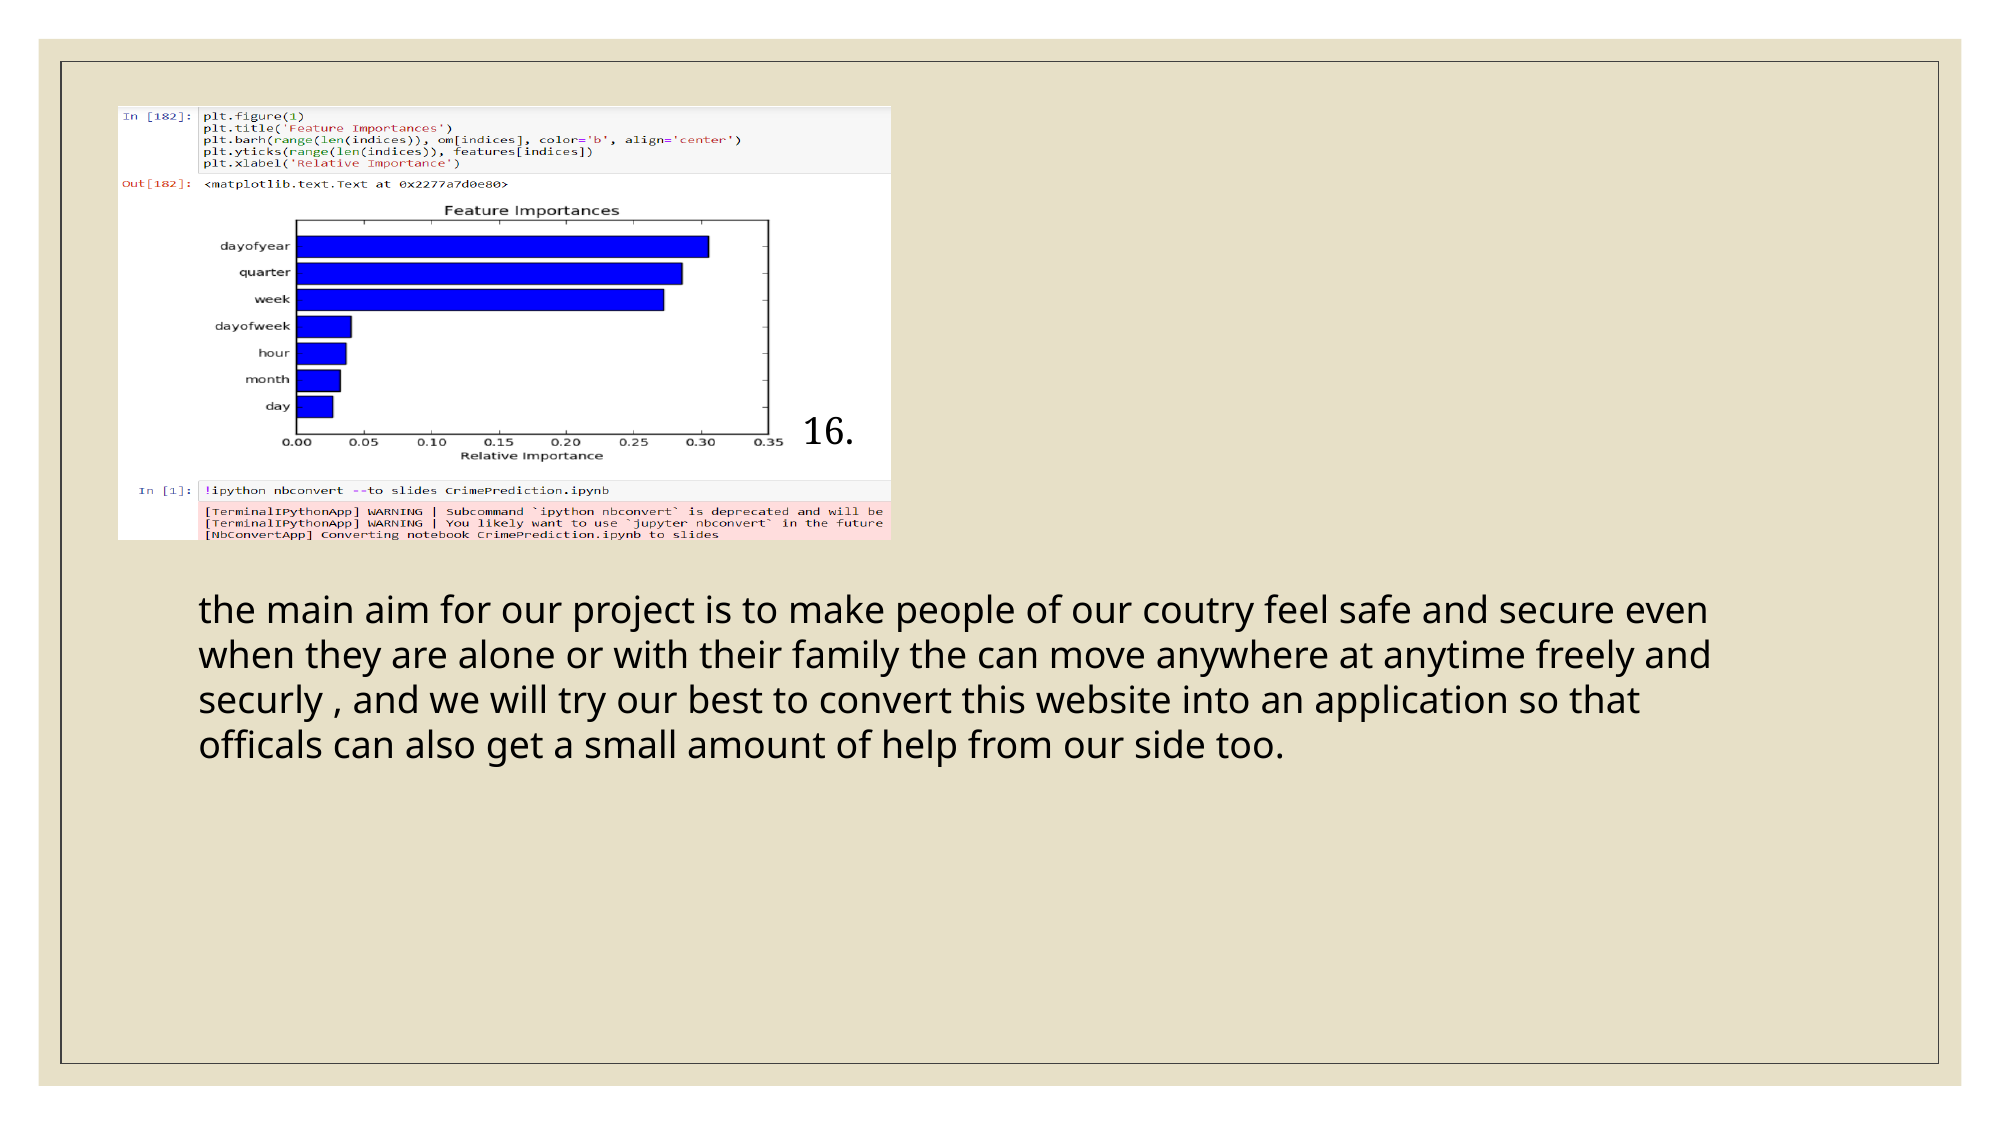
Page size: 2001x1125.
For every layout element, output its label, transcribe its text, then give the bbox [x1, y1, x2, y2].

text_box the main aim for our project is to make people of our coutry feel safe and secure even when they are alone or with their family the can move anywhere at anytime freely and securly , and we will try our best to convert this website into an application so that officals can also get a small amount of help from our side too. [183, 578, 1760, 773]
picture [118, 106, 891, 540]
